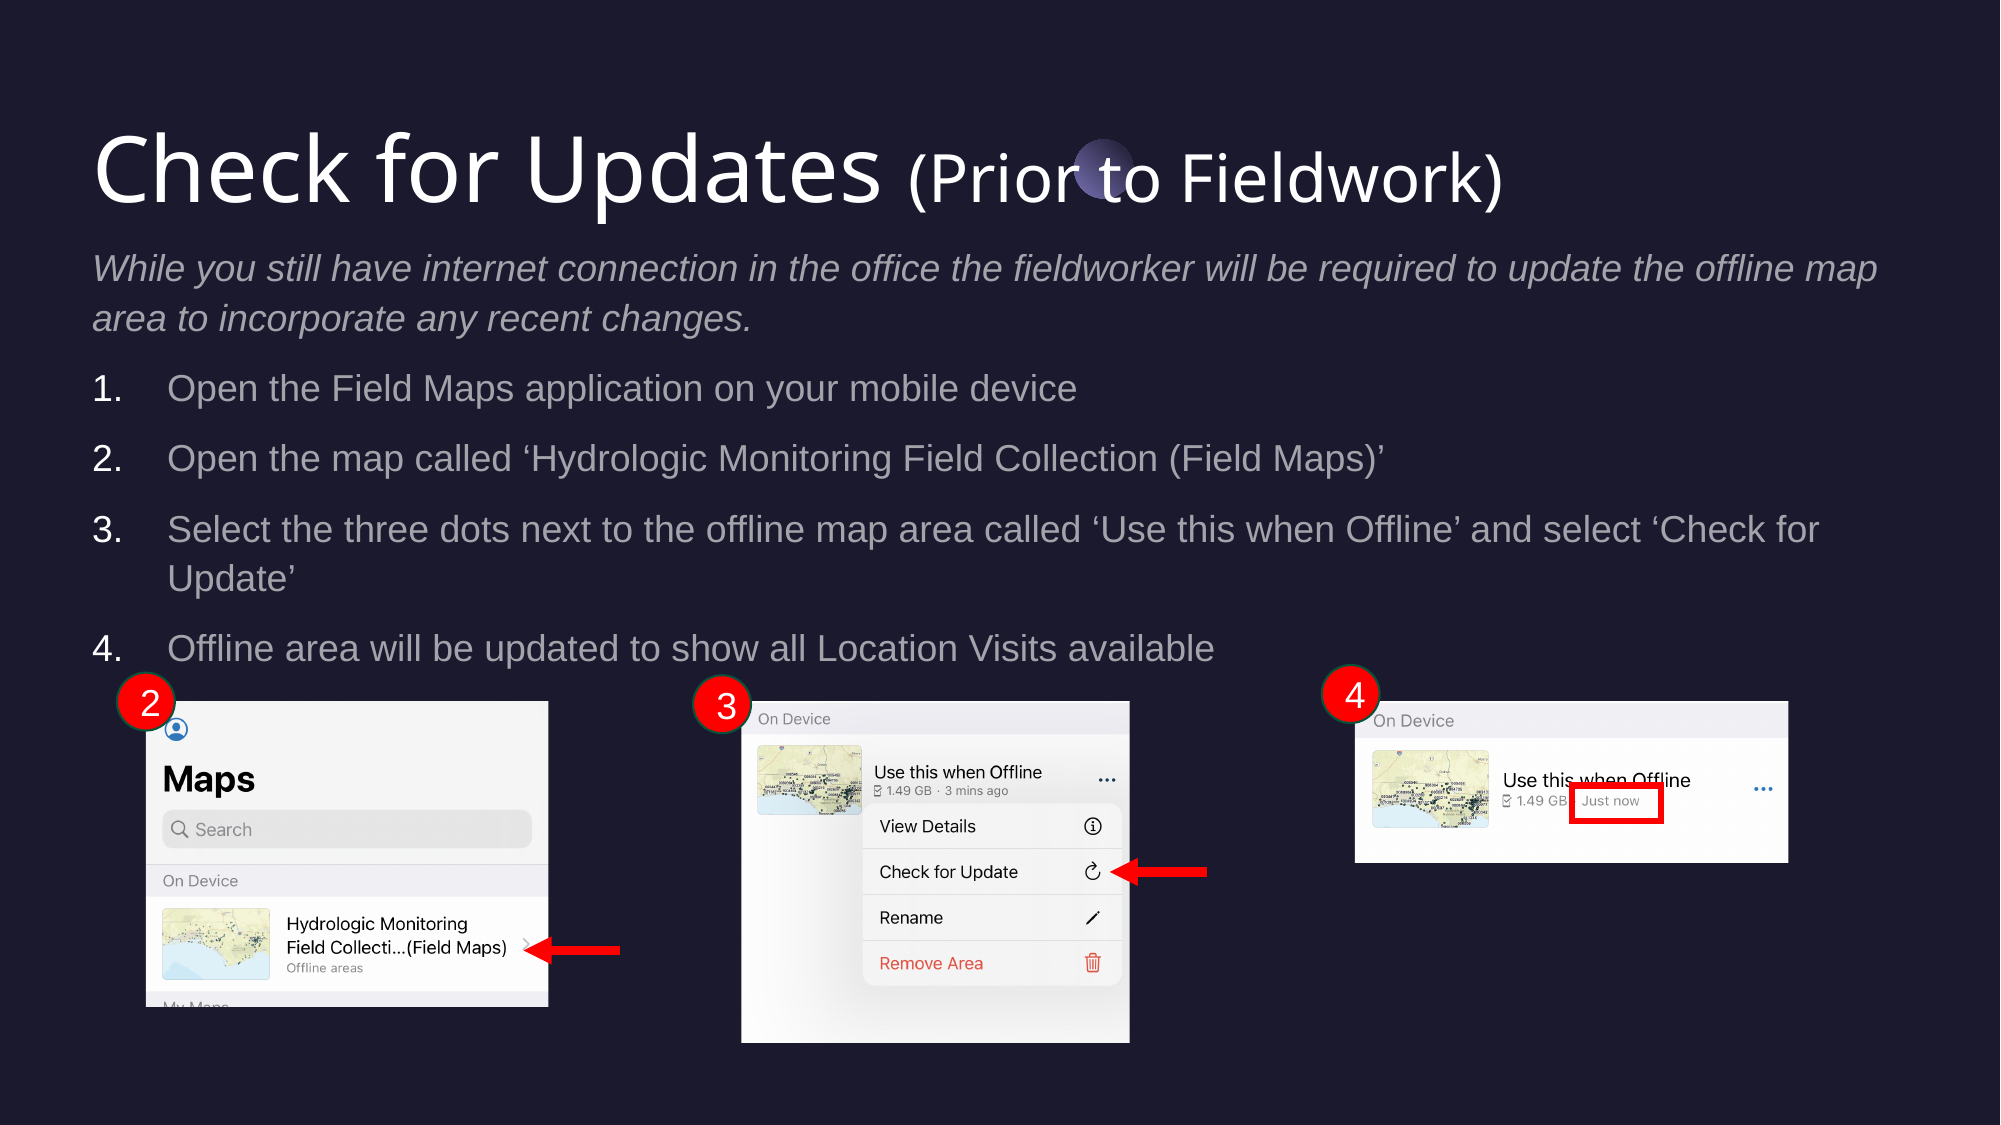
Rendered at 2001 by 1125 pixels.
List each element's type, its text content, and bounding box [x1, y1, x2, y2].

picture [145, 701, 549, 1007]
text_box 4 [1320, 663, 1381, 725]
text_box While you still have internet connection in the office the fieldworker will be required to update the offline map area to incorporate any recent changes. Open the Field Maps application on your mobile device Open the map called ‘Hydrologic Monitoring Field Collection (Field Maps)’ Select the three dots next to the offline map area called ‘Use this when Offline’ and select ‘Check for Update’ Offline area will be updated to show all Location Visits available [92, 239, 1883, 930]
picture [741, 701, 1130, 1043]
picture [1354, 701, 1789, 863]
text_box 3 [691, 674, 752, 735]
text_box 2 [115, 671, 176, 732]
title Check for Updates (Prior to Fieldwork) [92, 90, 1891, 223]
